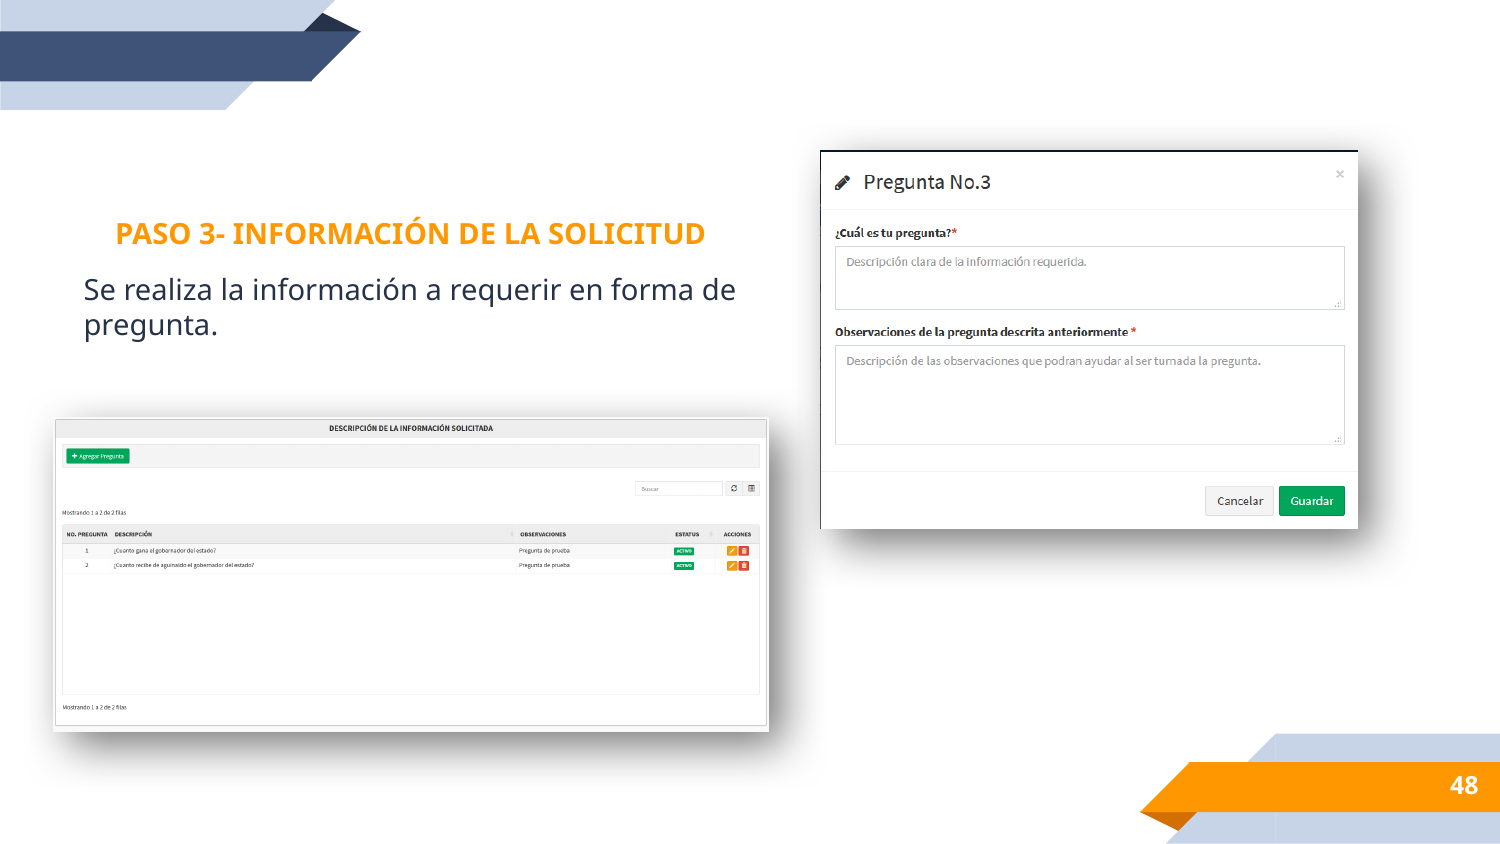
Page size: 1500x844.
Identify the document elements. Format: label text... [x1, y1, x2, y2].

slide_number 48 [1249, 760, 1494, 813]
picture [53, 417, 769, 732]
text_box PASO 3- INFORMACIÓN DE LA SOLICITUD Se realiza la información a requerir en forma de pregunta. [68, 280, 754, 406]
picture [820, 149, 1358, 529]
